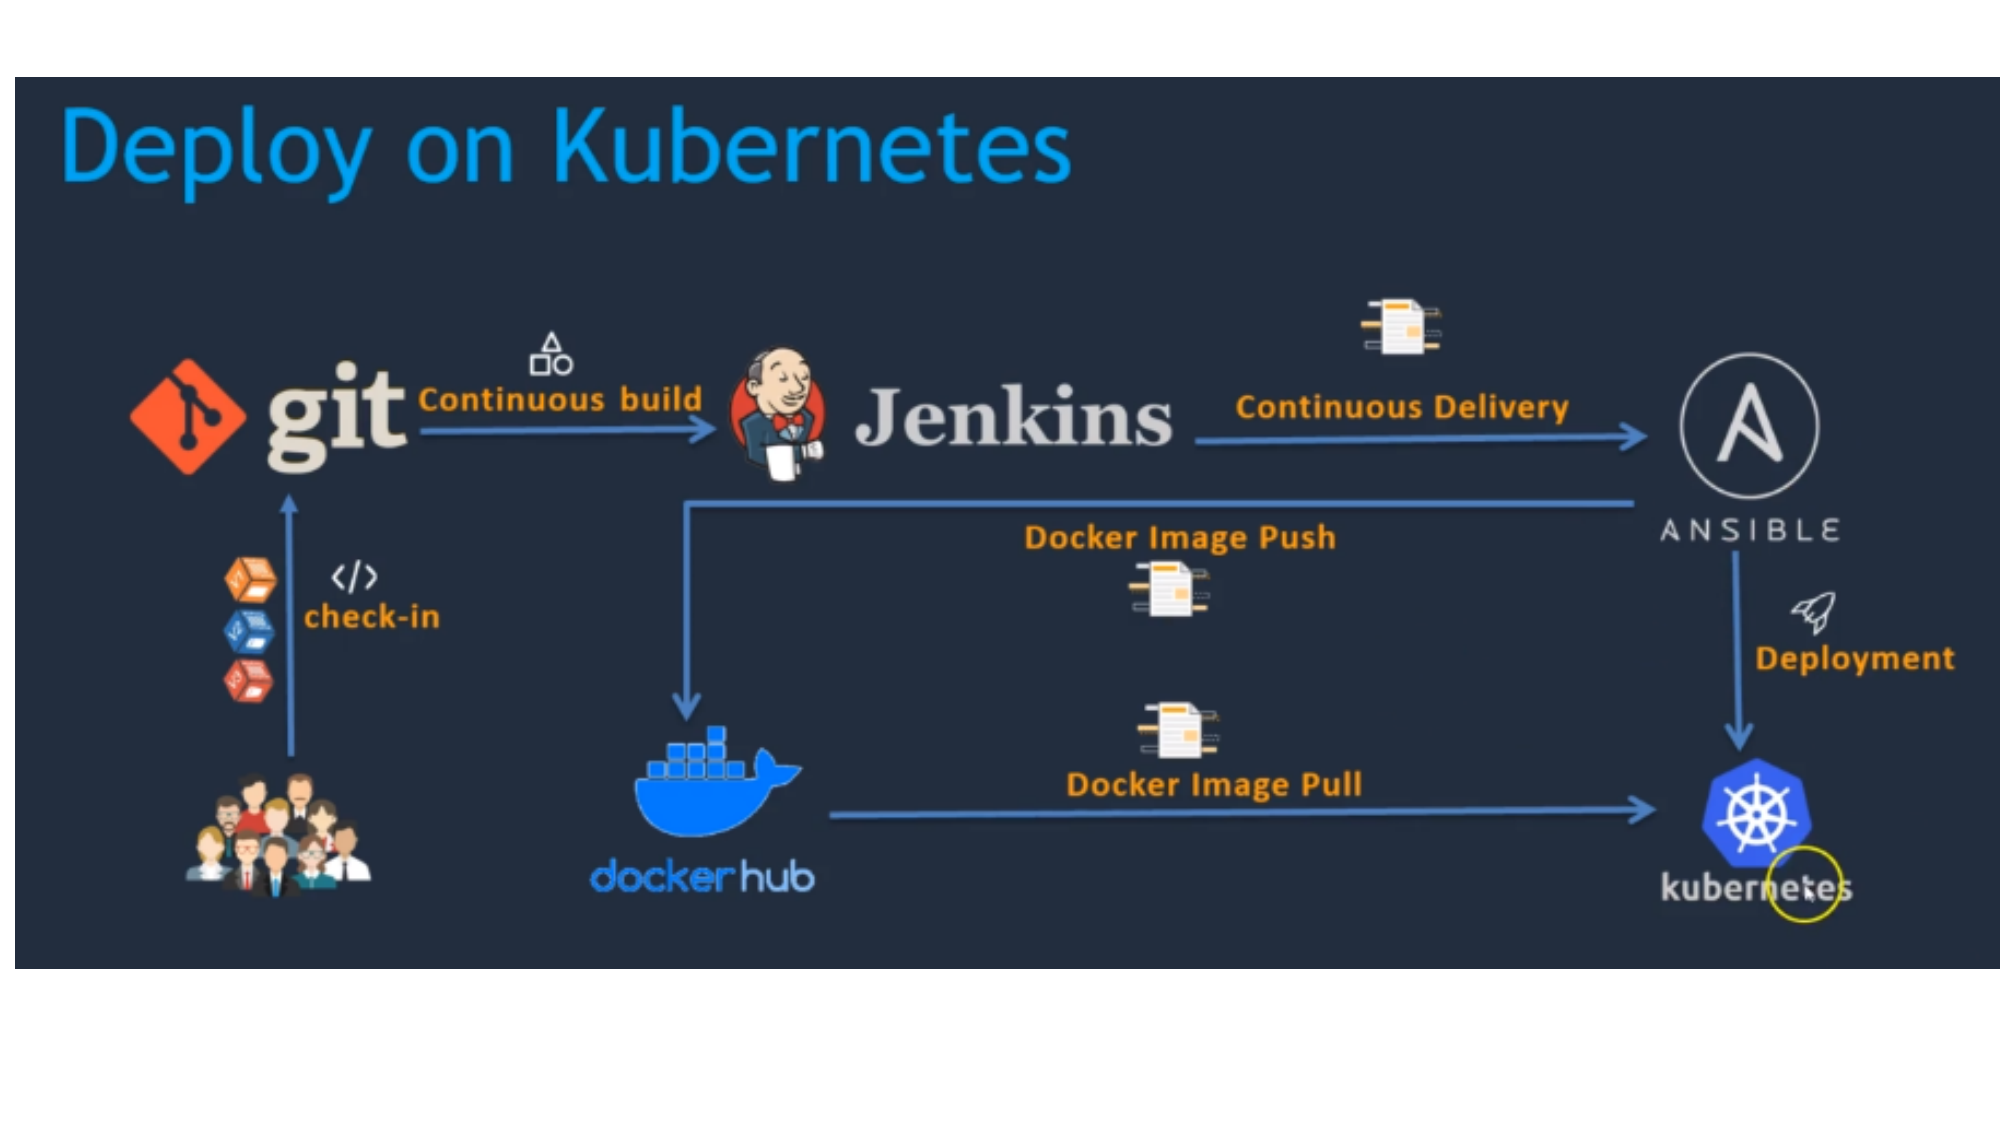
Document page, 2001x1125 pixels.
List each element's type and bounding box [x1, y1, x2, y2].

list [15, 77, 2000, 969]
